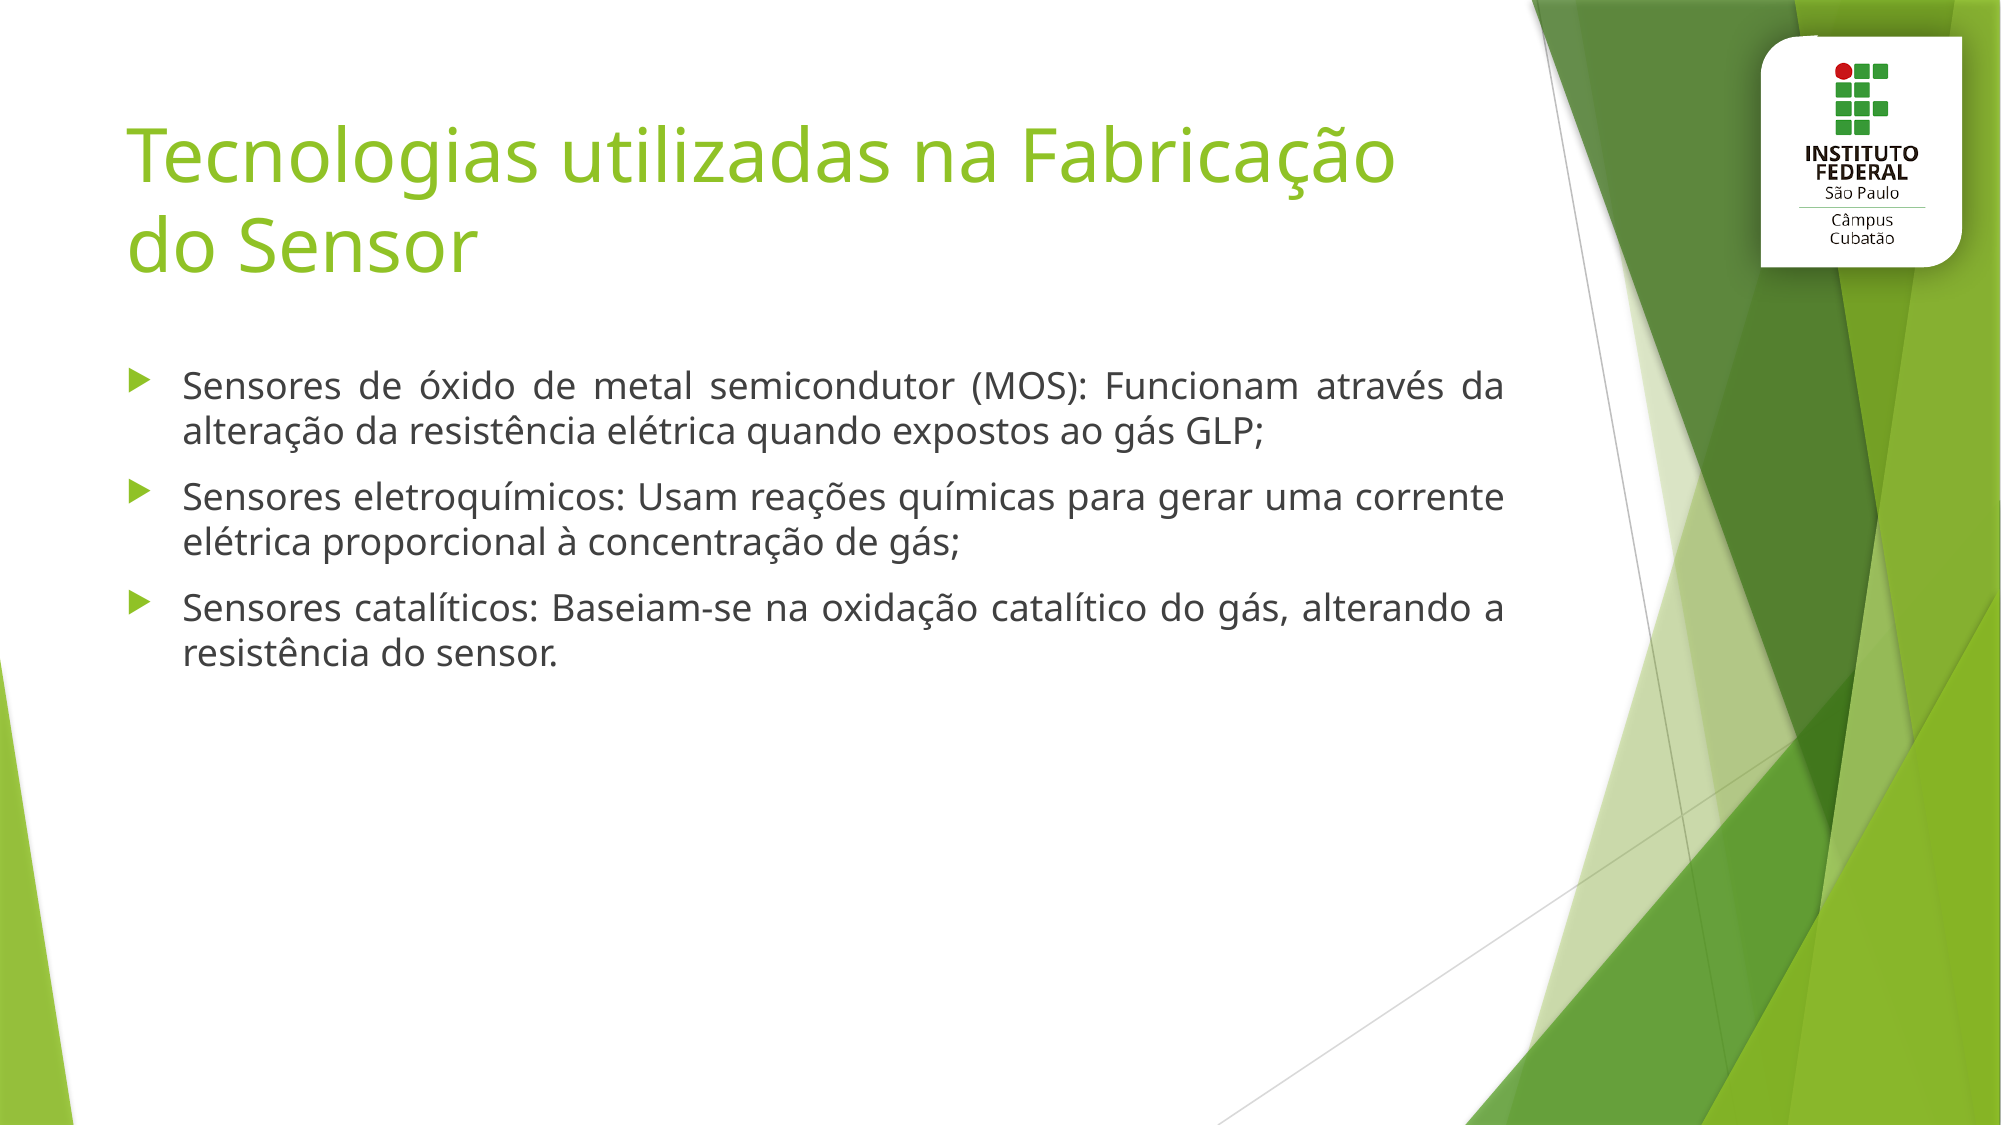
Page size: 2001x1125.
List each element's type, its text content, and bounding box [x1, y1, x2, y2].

picture [1767, 43, 1956, 261]
title Tecnologias utilizadas na Fabricação do Sensor [111, 99, 1522, 317]
list Sensores de óxido de metal semicondutor (MOS): Funcionam através da alteração da resistência elétrica quando expostos ao gás GLP; Sensores eletroquímicos: Usam reações químicas para gerar uma corrente elétrica proporcional à concentração de gás; Sensores catalíticos: Baseiam-se na oxidação catalítico do gás, alterando a resistência do sensor. [111, 354, 1522, 992]
